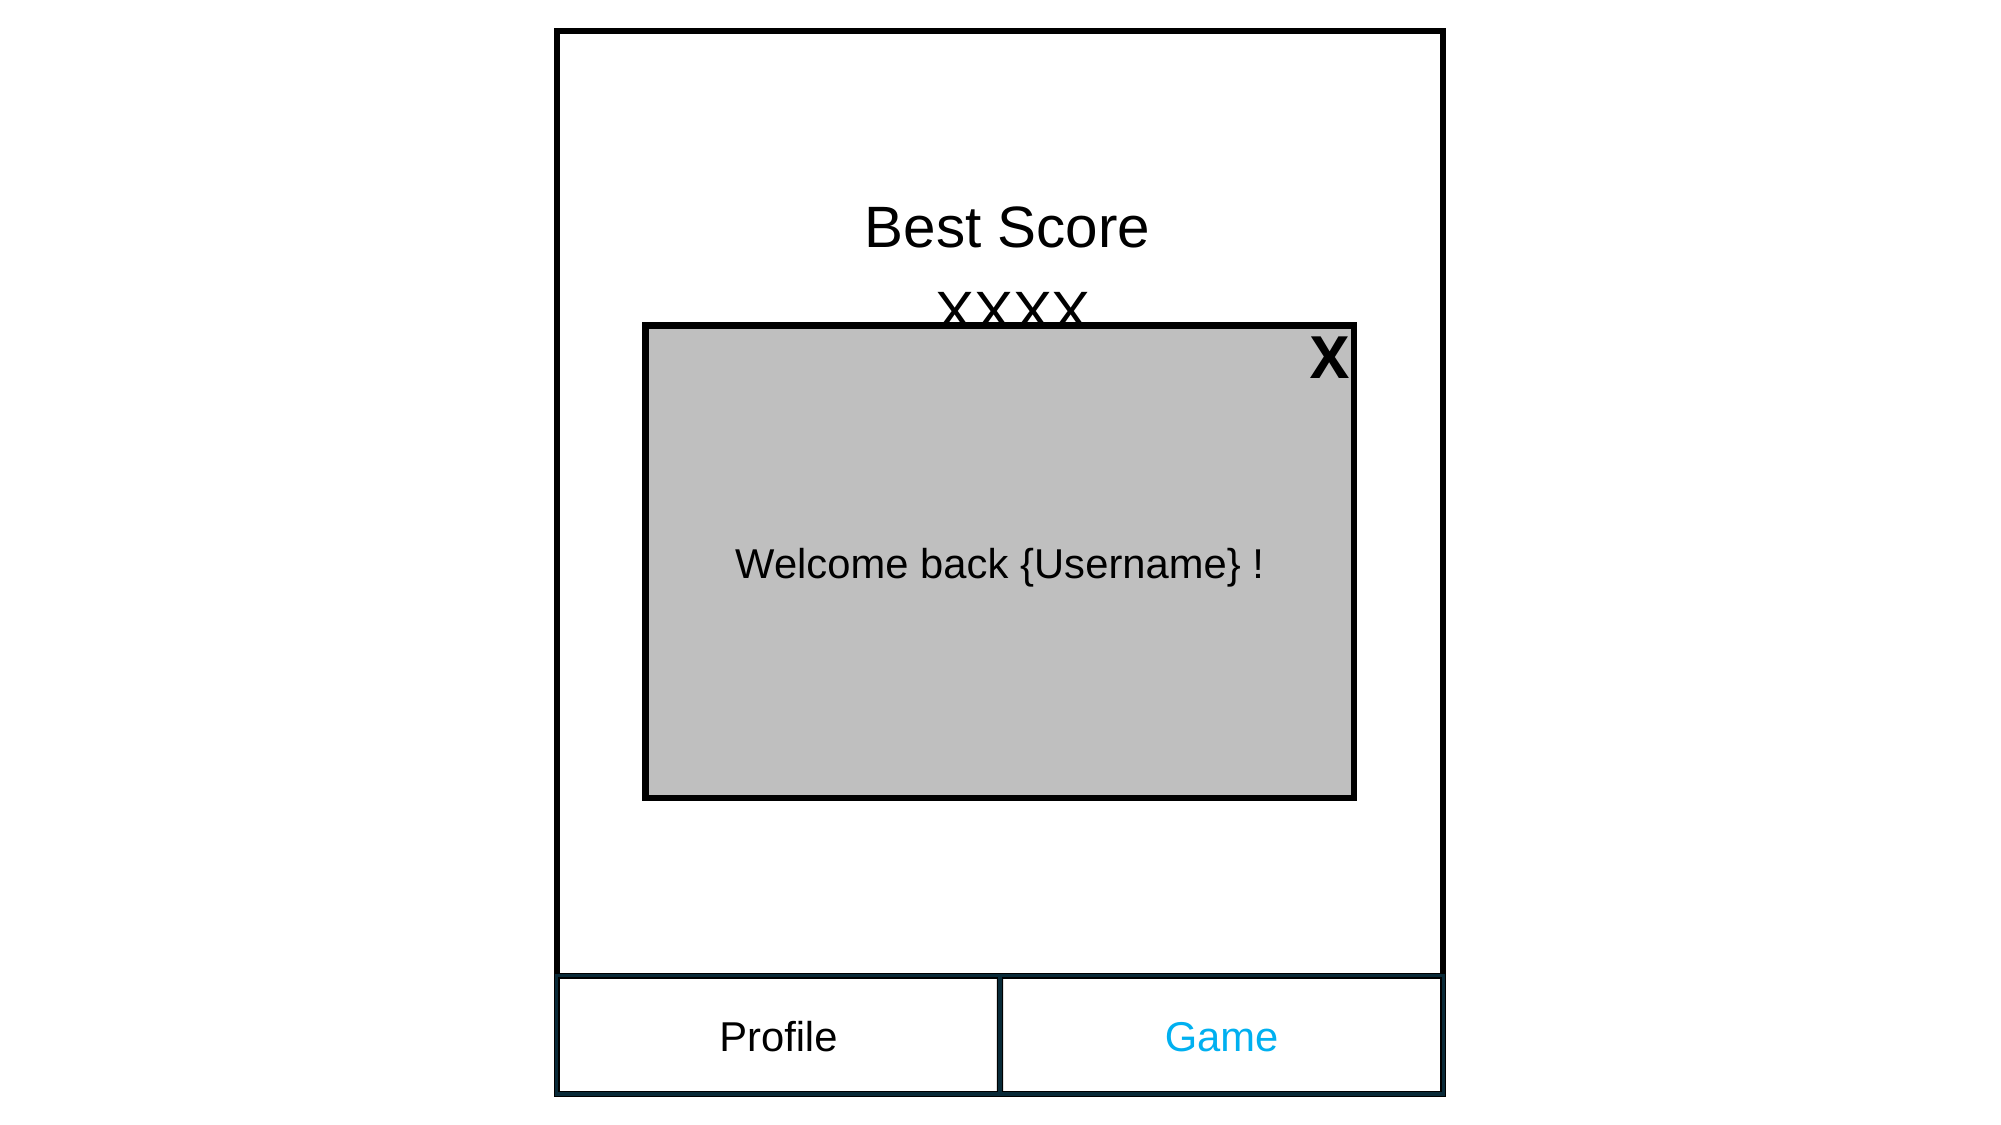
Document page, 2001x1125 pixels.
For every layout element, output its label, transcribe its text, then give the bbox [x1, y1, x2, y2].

text_box Profile [555, 974, 998, 1096]
text_box X [1294, 324, 1356, 386]
text_box Welcome back {Username} ! [720, 529, 1280, 594]
text_box Best Score [849, 181, 1166, 267]
text_box [644, 324, 1356, 800]
text_box XXXX [920, 267, 1106, 324]
text_box Game [998, 974, 1445, 1096]
text_box [555, 29, 1445, 974]
